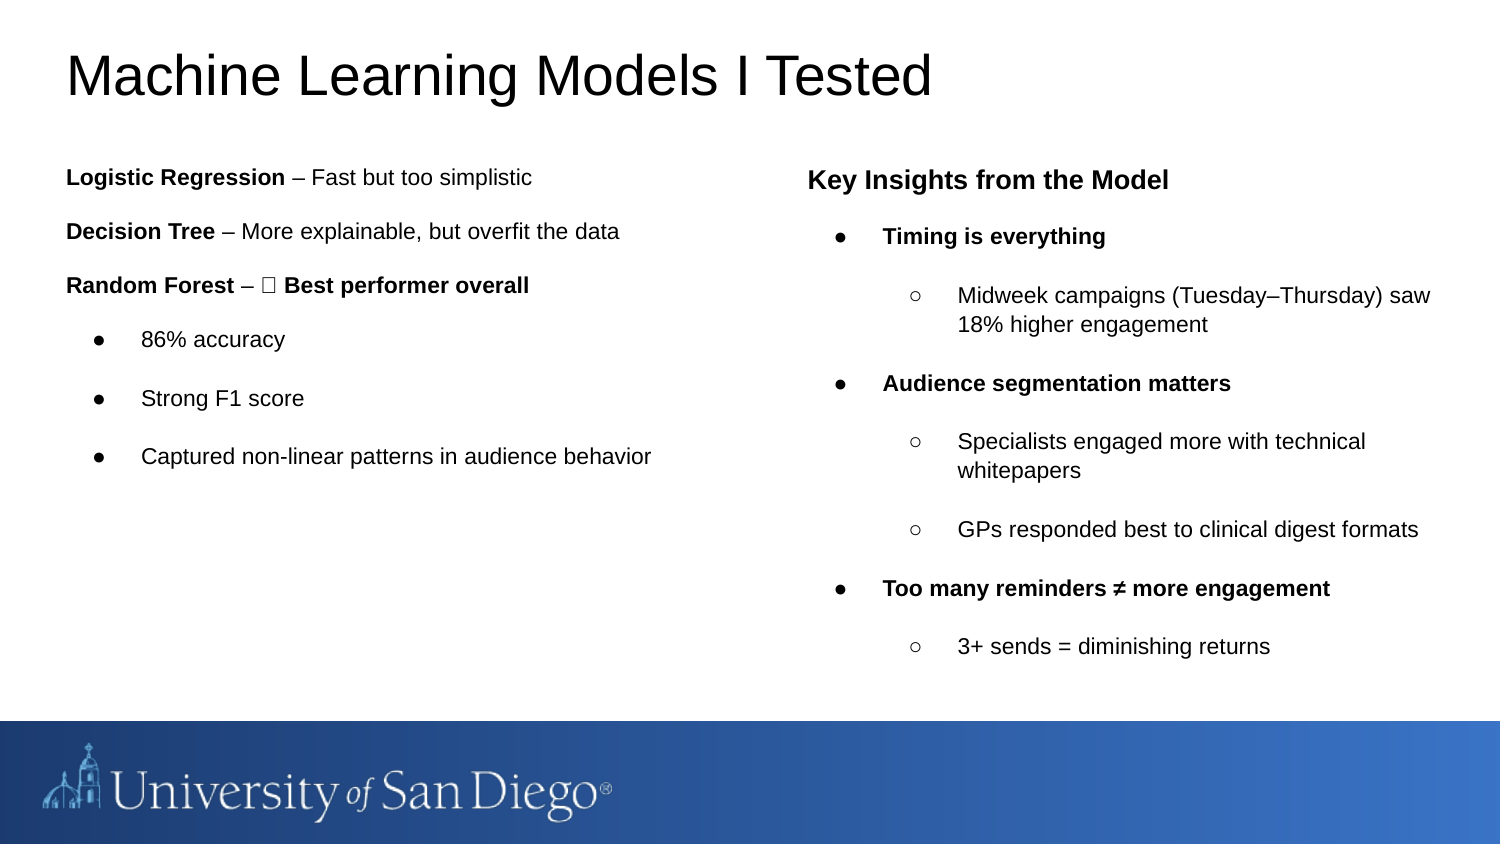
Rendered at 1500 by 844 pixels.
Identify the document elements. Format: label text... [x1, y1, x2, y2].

title Machine Learning Models I Tested [51, 29, 1449, 124]
list Logistic Regression – Fast but too simplistic Decision Tree – More explainable, but overfit the data Random Forest – 🎯 Best performer overall 86% accuracy Strong F1 score Captured non-linear patterns in audience behavior [51, 145, 708, 706]
picture [13, 727, 639, 839]
list Key Insights from the Model Timing is everything Midweek campaigns (Tuesday–Thursday) saw 18% higher engagement Audience segmentation matters Specialists engaged more with technical whitepapers GPs responded best to clinical digest formats Too many reminders ≠ more engagement 3+ sends = diminishing returns [792, 145, 1449, 706]
